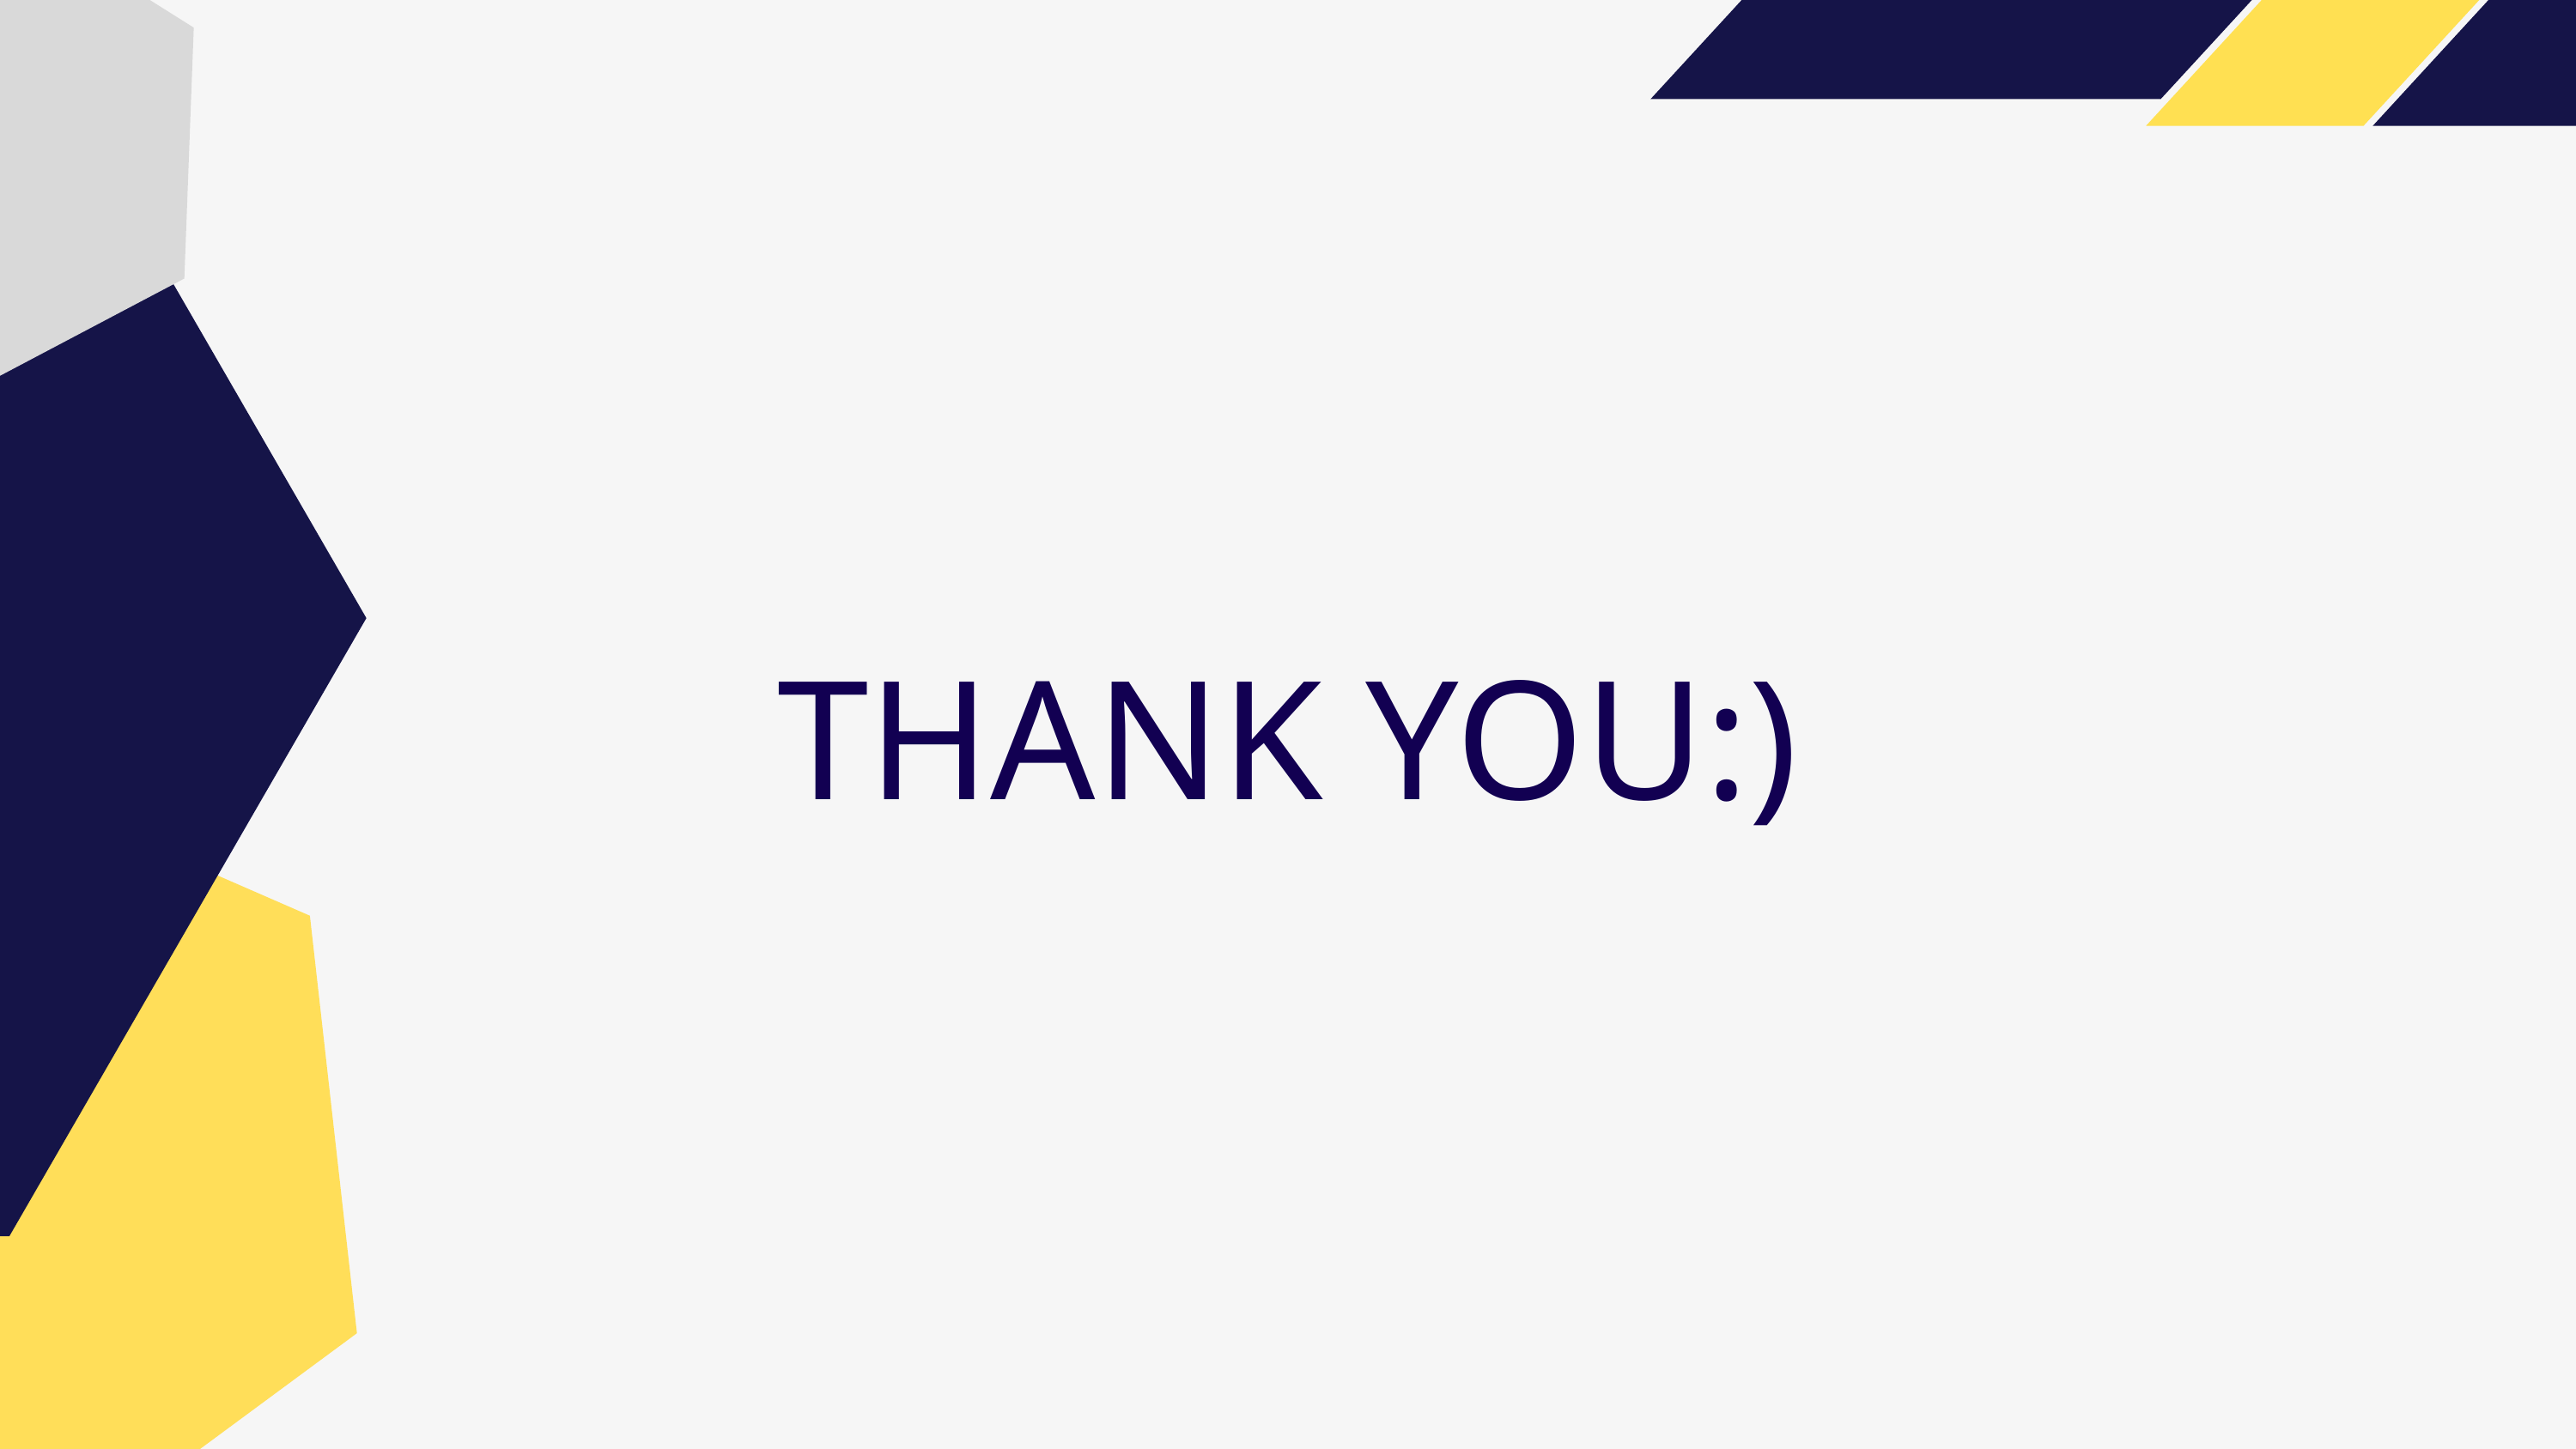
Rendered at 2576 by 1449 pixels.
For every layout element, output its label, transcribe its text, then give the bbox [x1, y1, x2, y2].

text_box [0, 0, 223, 363]
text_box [0, 801, 392, 1449]
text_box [0, 0, 367, 1237]
text_box THANK YOU:) [748, 602, 1828, 833]
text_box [1649, 0, 2141, 100]
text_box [2372, 0, 2576, 126]
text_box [2146, 0, 2368, 126]
